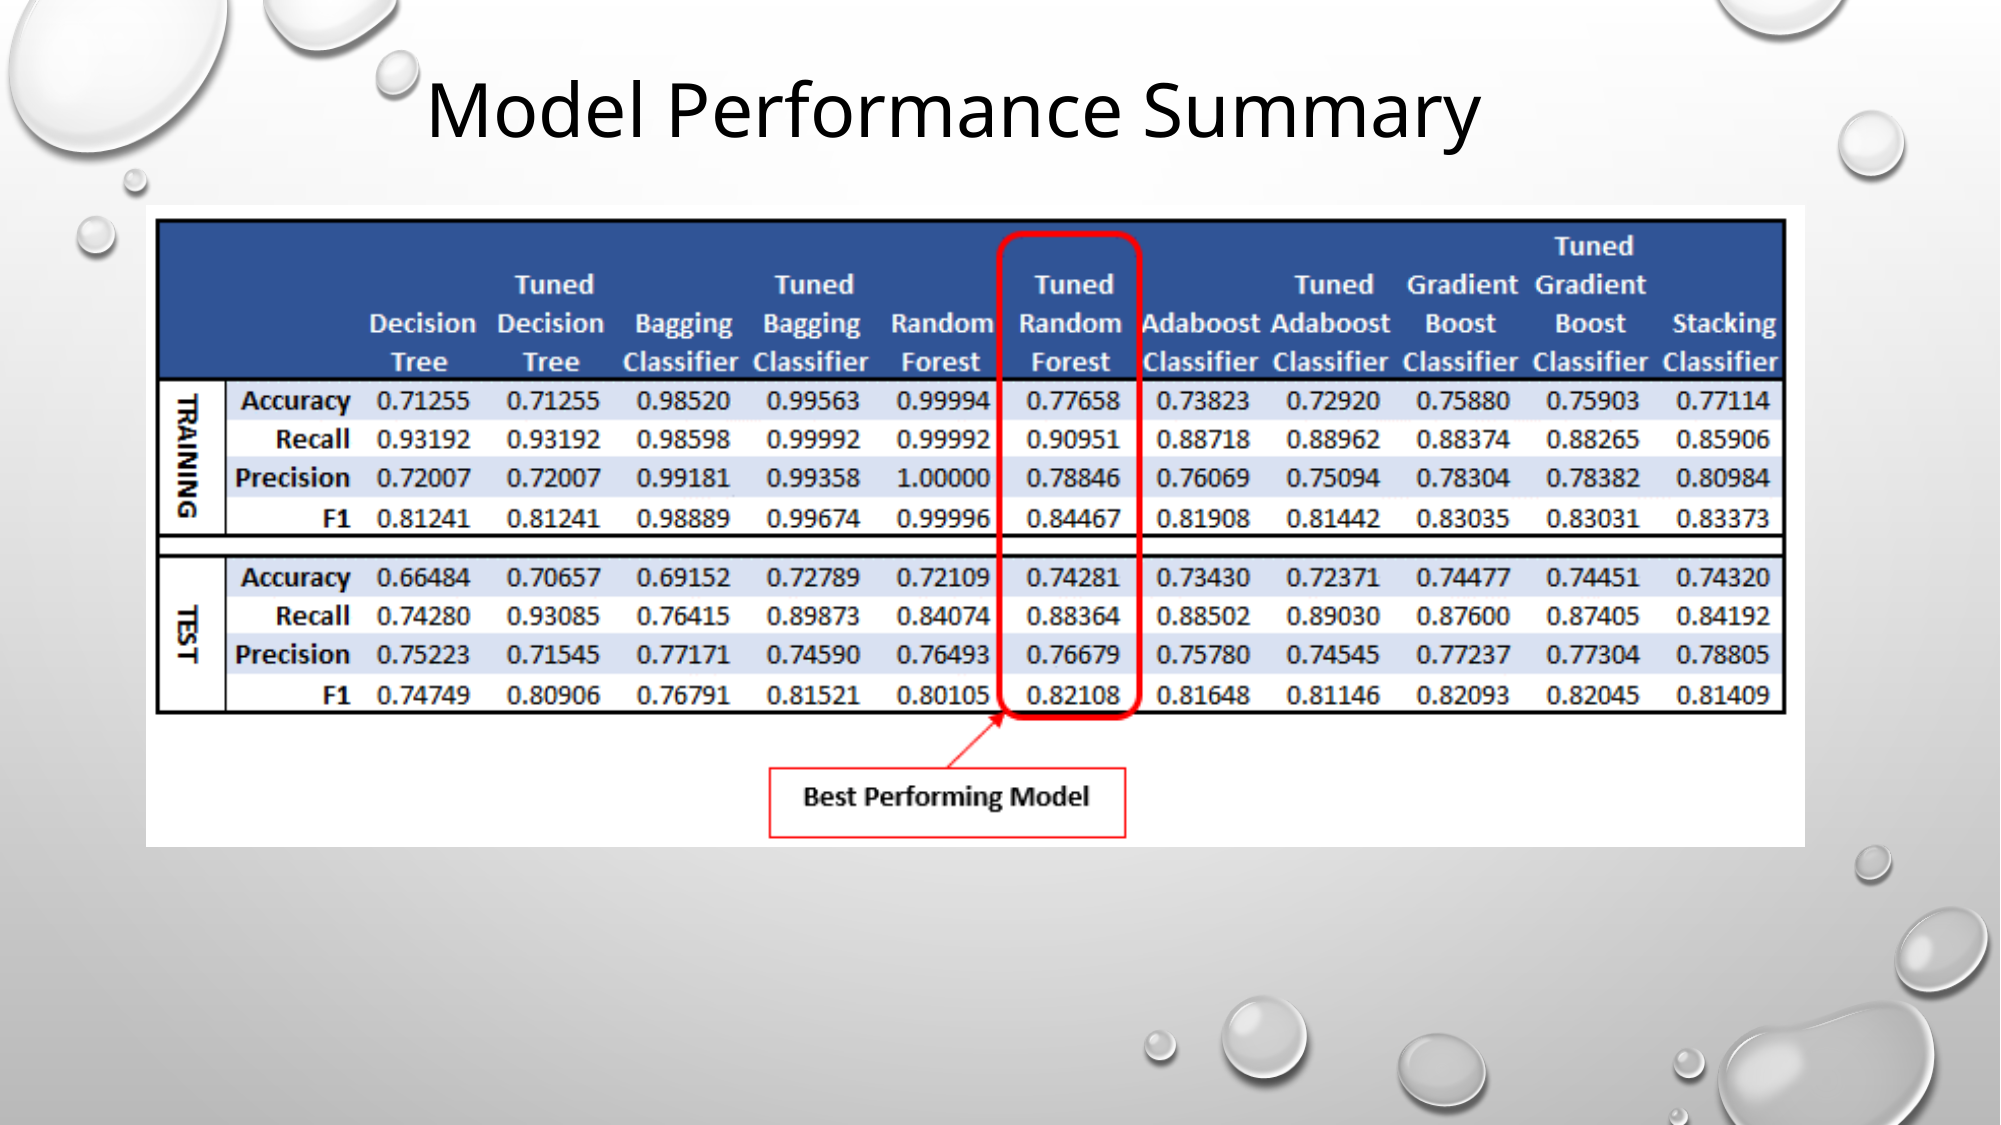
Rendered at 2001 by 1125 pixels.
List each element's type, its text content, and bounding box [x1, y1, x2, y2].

title Model Performance Summary [103, 21, 1805, 206]
picture [0, 0, 2000, 1125]
